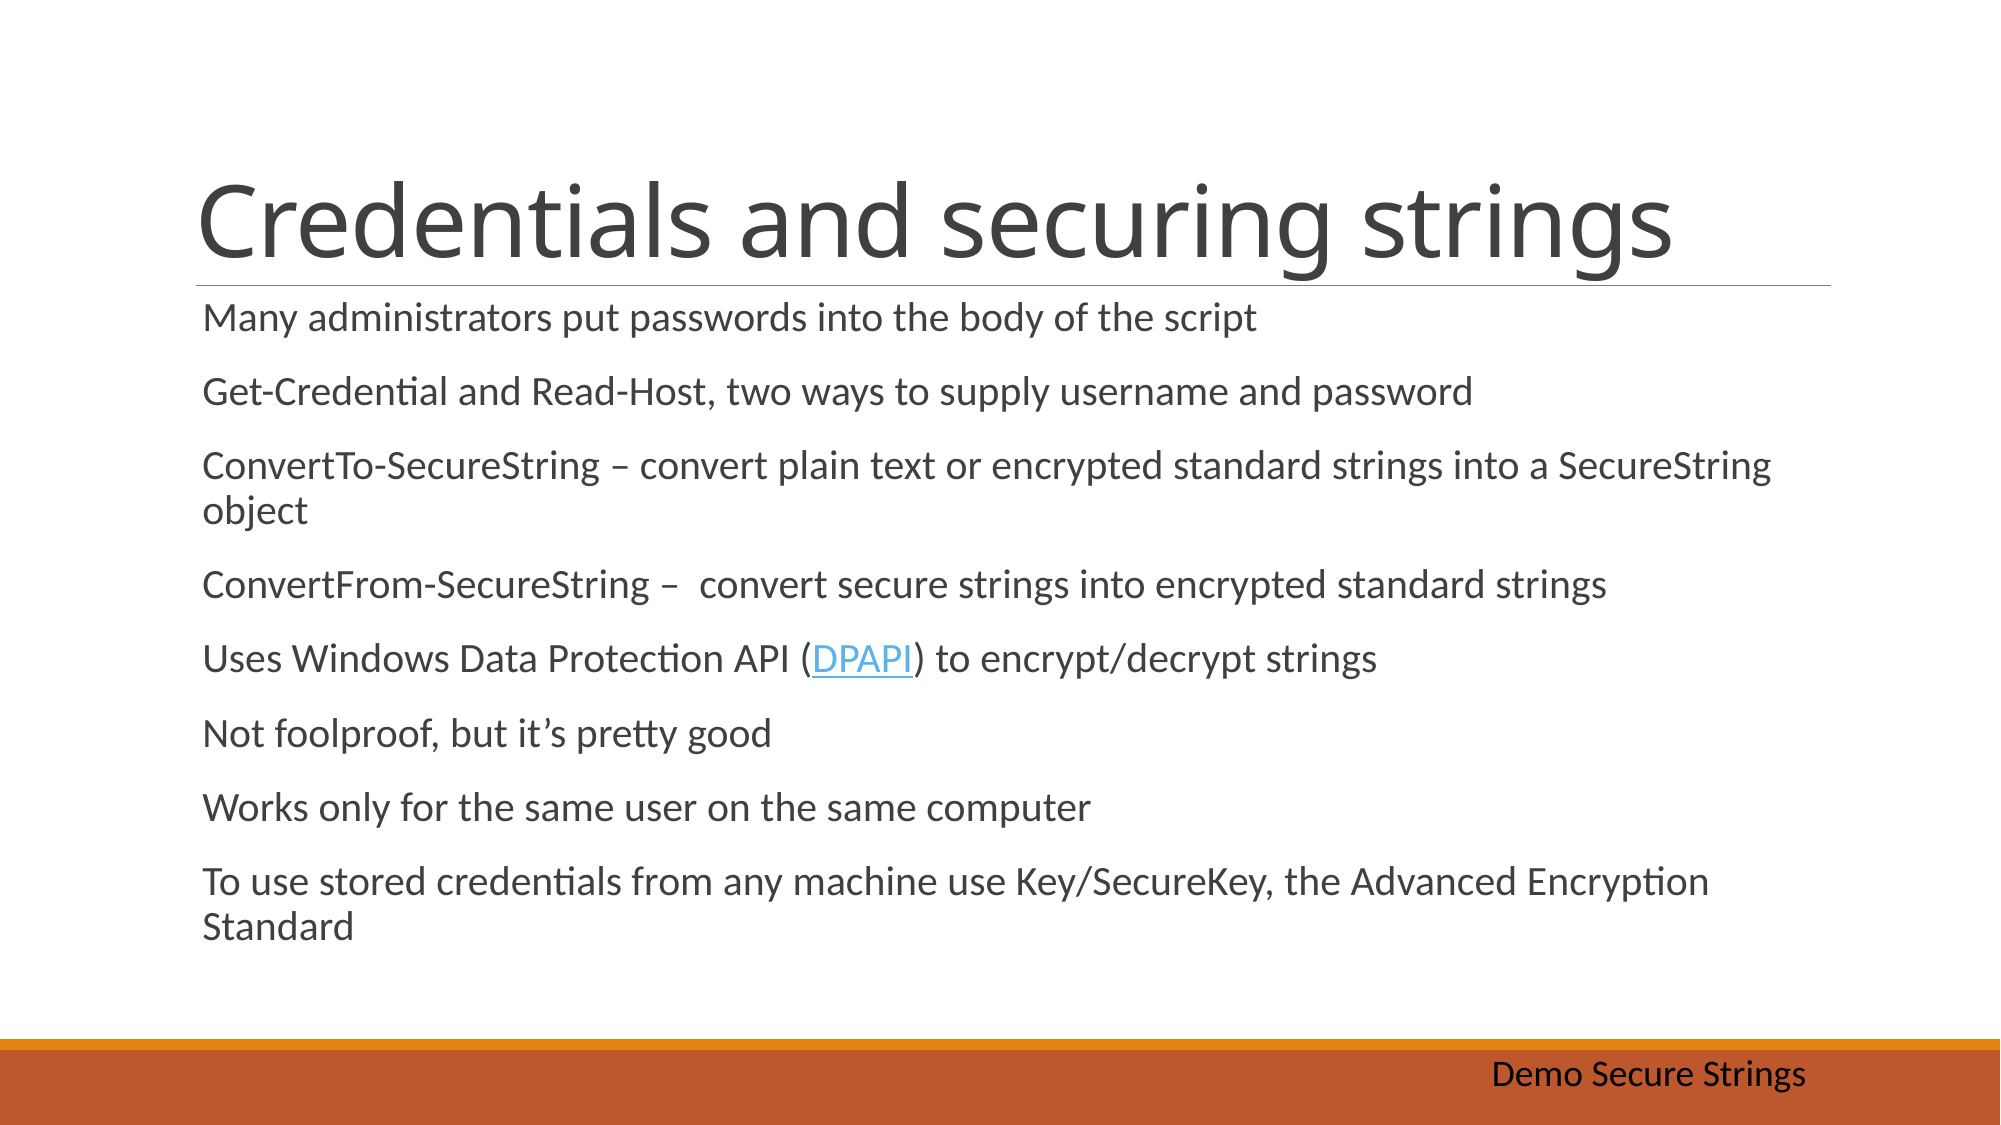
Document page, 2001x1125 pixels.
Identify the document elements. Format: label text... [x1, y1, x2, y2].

title Credentials and securing strings [180, 47, 1830, 285]
list Many administrators put passwords into the body of the script Get-Credential and Read-Host, two ways to supply username and password ConvertTo-SecureString – convert plain text or encrypted standard strings into a SecureString object ConvertFrom-SecureString – convert secure strings into encrypted standard strings Uses Windows Data Protection API (DPAPI) to encrypt/decrypt strings Not foolproof, but it’s pretty good Works only for the same user on the same computer To use stored credentials from any machine use Key/SecureKey, the Advanced Encryption Standard [187, 287, 1813, 1026]
text_box Demo Secure Strings [1477, 1041, 1822, 1102]
